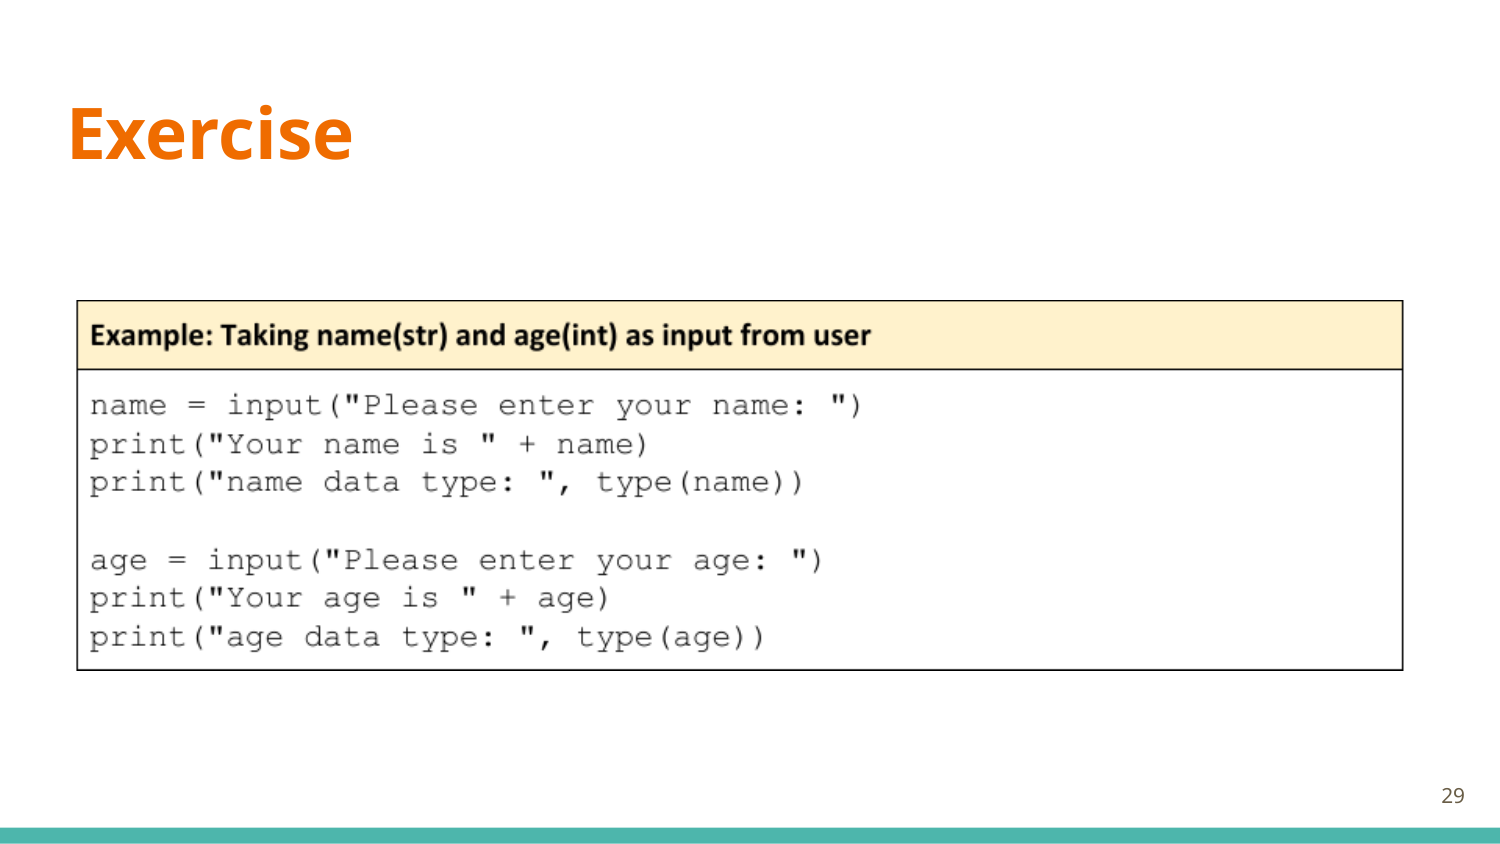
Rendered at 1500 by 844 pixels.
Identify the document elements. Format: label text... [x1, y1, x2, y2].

picture [72, 300, 1410, 672]
slide_number ‹#› [1389, 764, 1480, 830]
title Exercise [51, 72, 1449, 189]
